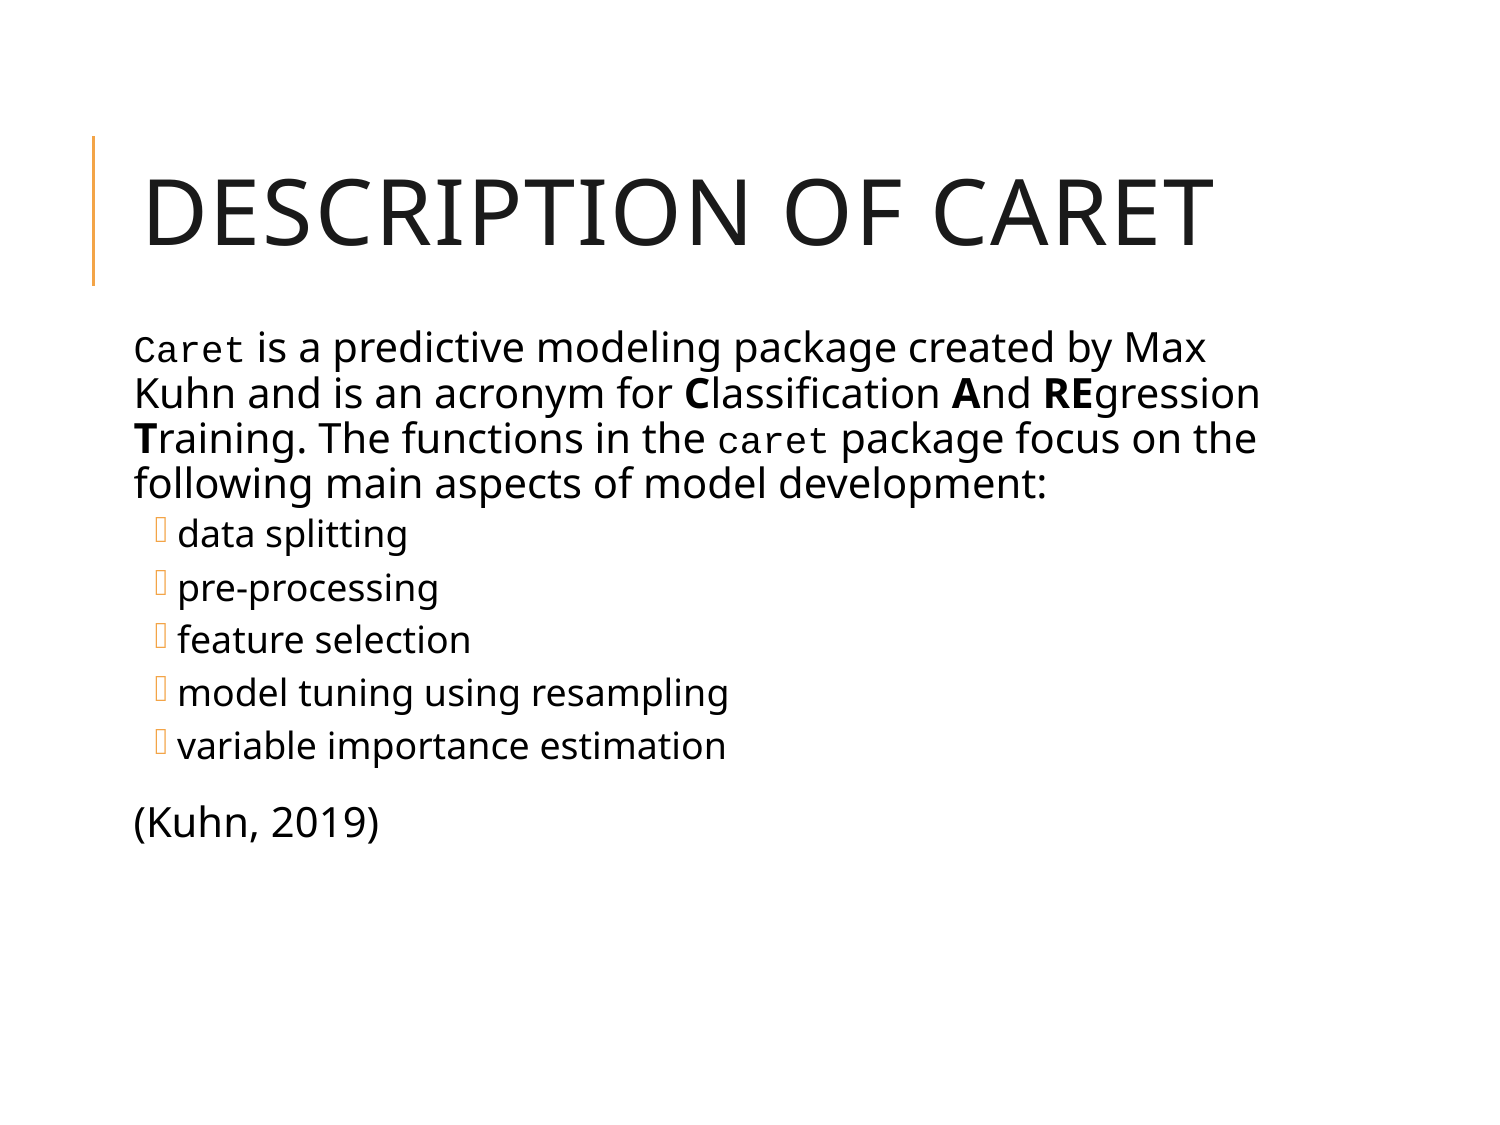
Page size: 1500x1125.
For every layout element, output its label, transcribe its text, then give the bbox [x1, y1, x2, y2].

list Caret is a predictive modeling package created by Max Kuhn and is an acronym for Classification And REgression Training. The functions in the caret package focus on the following main aspects of model development: data splitting pre-processing feature selection model tuning using resampling variable importance estimation (Kuhn, 2019) [126, 319, 1322, 1035]
title Description of Caret [126, 96, 1322, 319]
